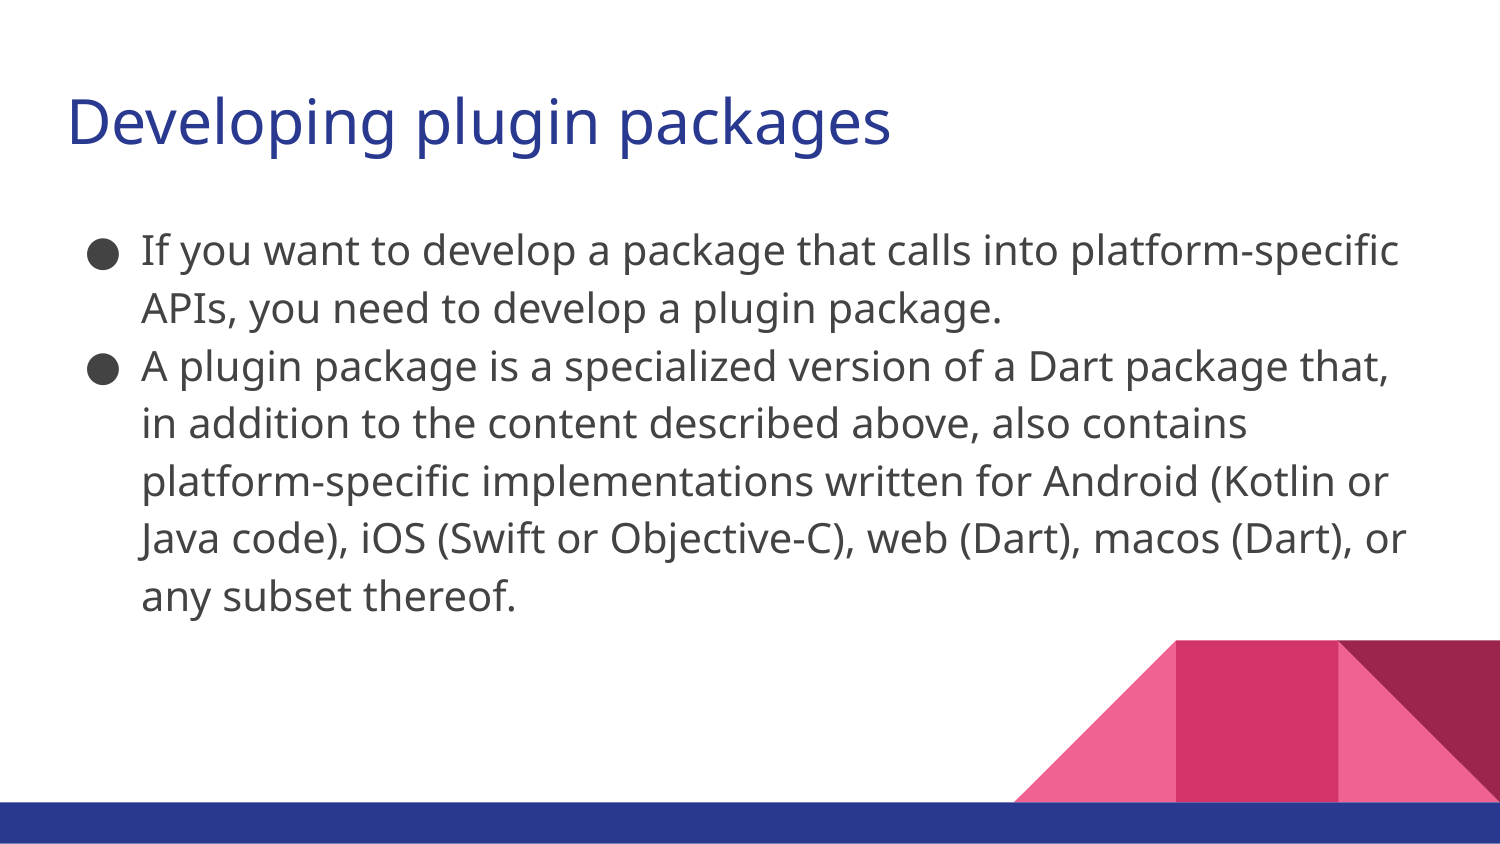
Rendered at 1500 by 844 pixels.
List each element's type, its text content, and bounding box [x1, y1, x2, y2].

title Developing plugin packages [51, 67, 1449, 167]
list If you want to develop a package that calls into platform-specific APIs, you need to develop a plugin package. A plugin package is a specialized version of a Dart package that, in addition to the content described above, also contains platform-specific implementations written for Android (Kotlin or Java code), iOS (Swift or Objective-C), web (Dart), macos (Dart), or any subset thereof. [51, 201, 1449, 750]
